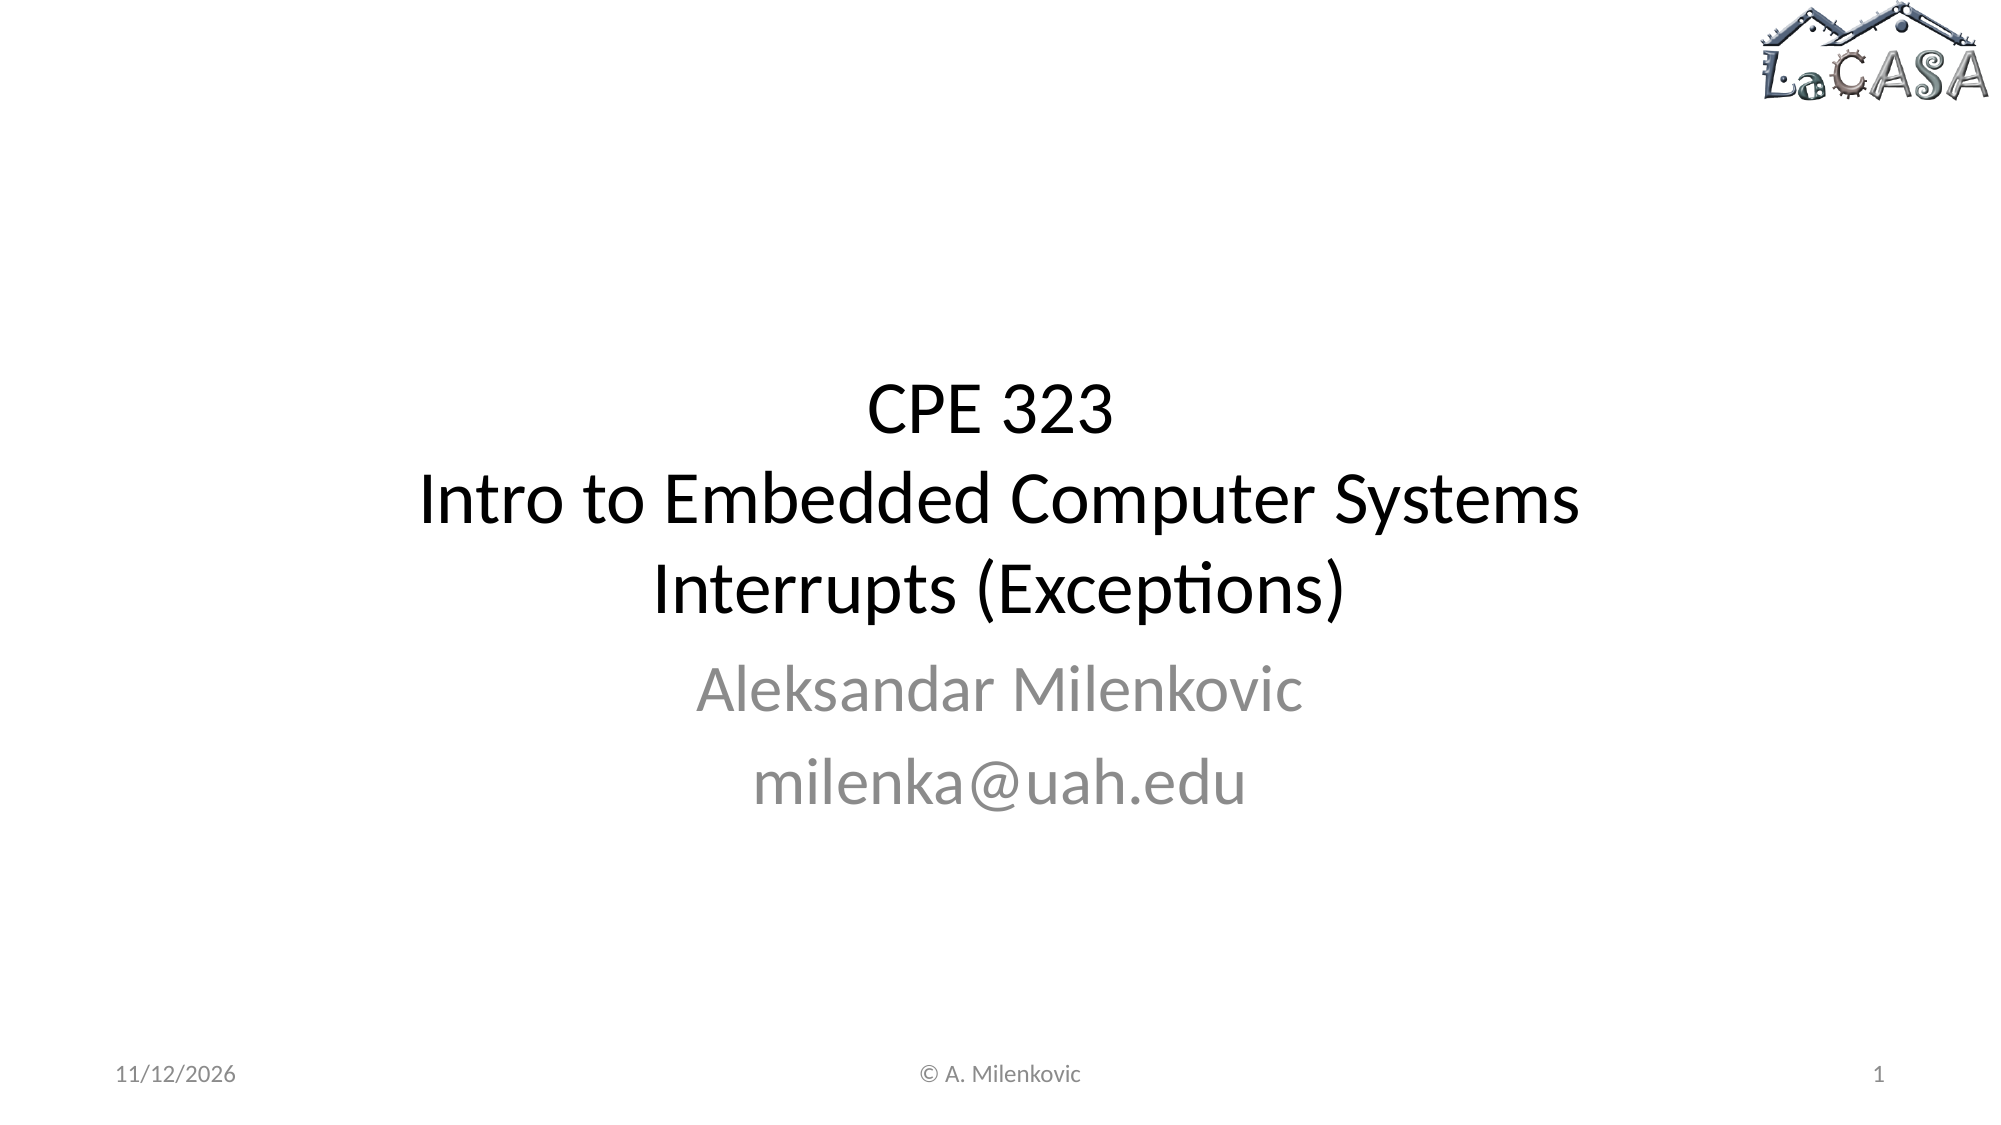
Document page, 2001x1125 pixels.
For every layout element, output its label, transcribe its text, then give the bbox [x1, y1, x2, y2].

title CPE 323 Intro to Embedded Computer Systems Interrupts (Exceptions) [150, 349, 1850, 638]
picture [1748, 0, 2000, 108]
slide_number 1 [1433, 1042, 1900, 1103]
footer © A. Milenkovic [683, 1042, 1317, 1103]
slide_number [99, 1042, 567, 1103]
subtitle Aleksandar Milenkovic milenka@uah.edu [300, 637, 1700, 925]
